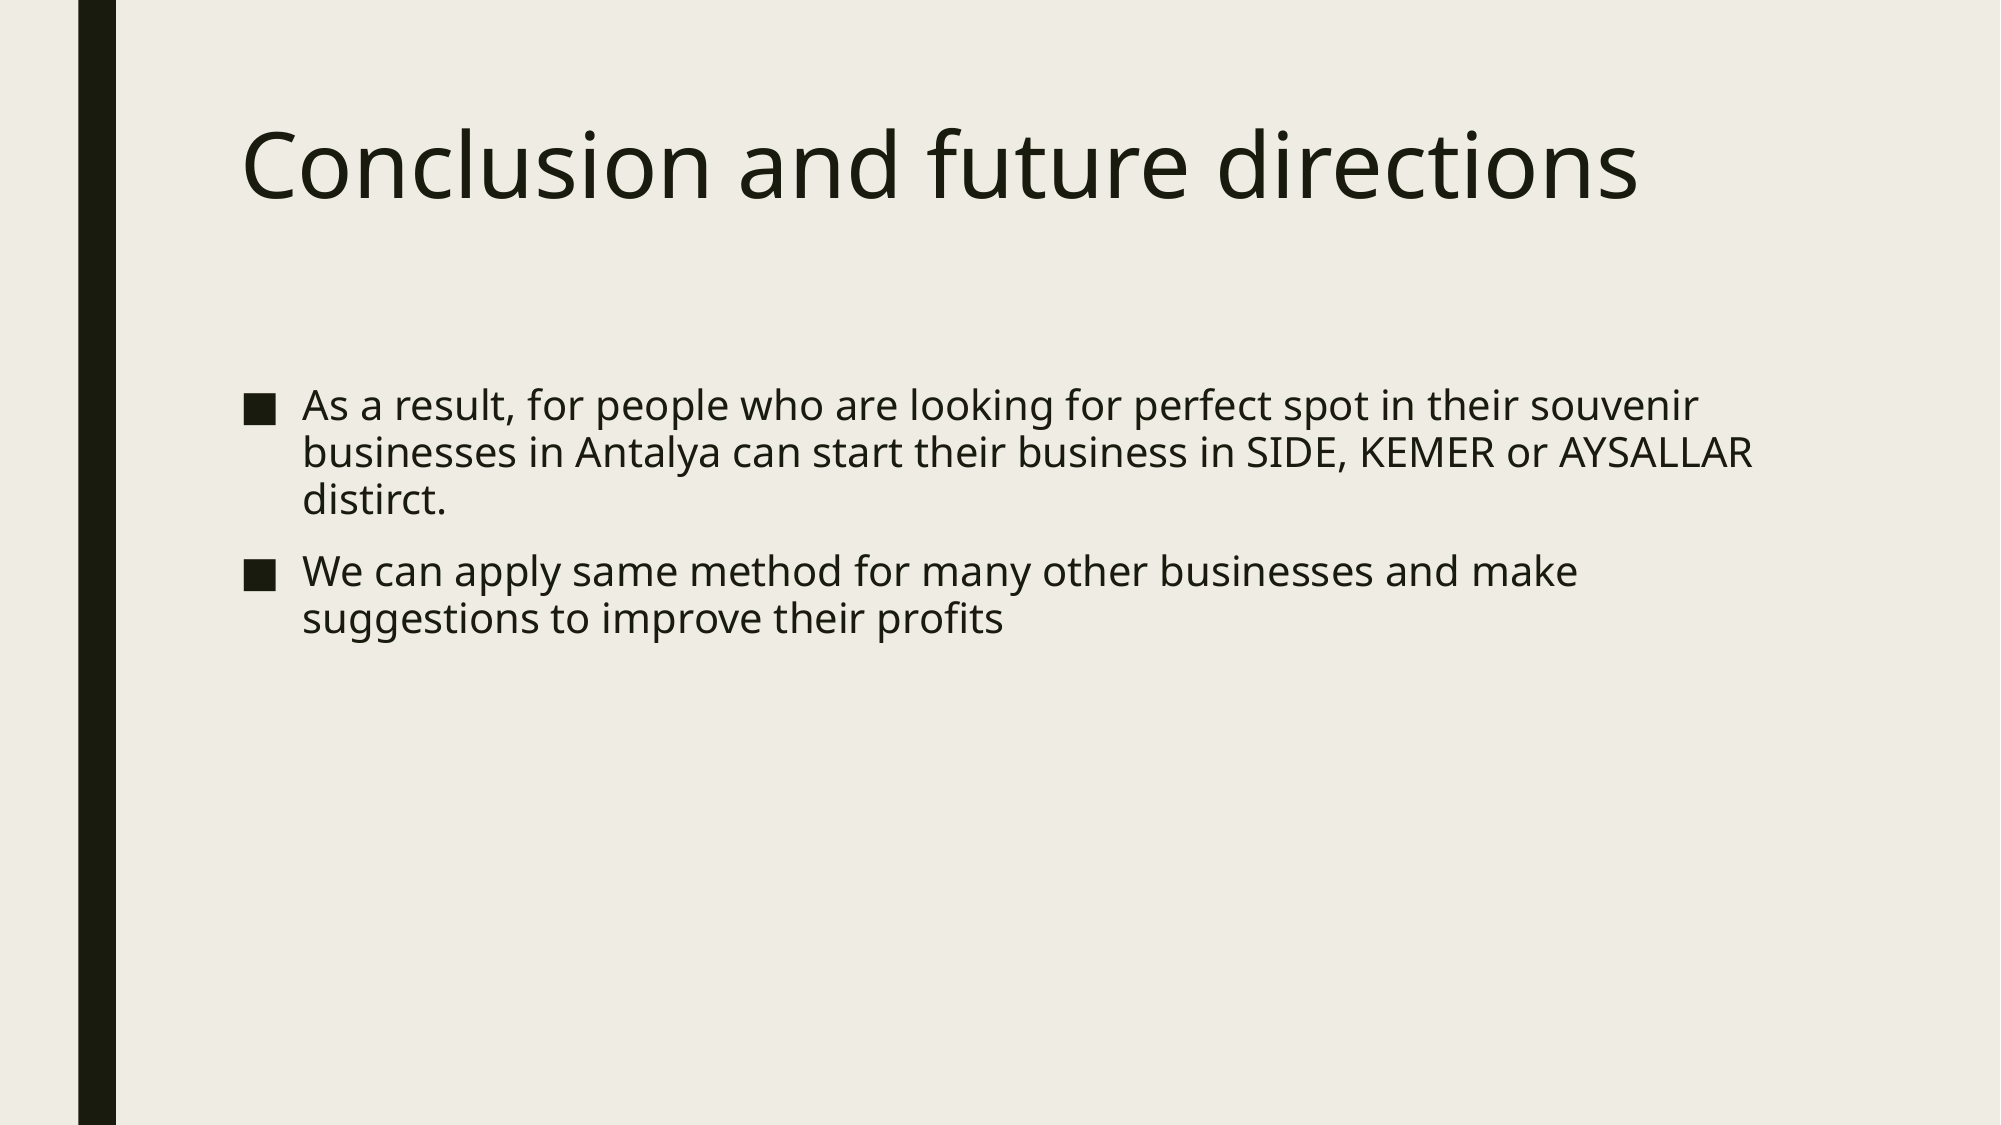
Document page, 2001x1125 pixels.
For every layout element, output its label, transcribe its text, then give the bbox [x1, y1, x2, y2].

title Conclusion and future directions [225, 112, 1800, 357]
list As a result, for people who are looking for perfect spot in their souvenir businesses in Antalya can start their business in SIDE, KEMER or AYSALLAR distirct. We can apply same method for many other businesses and make suggestions to improve their profits [225, 375, 1800, 963]
